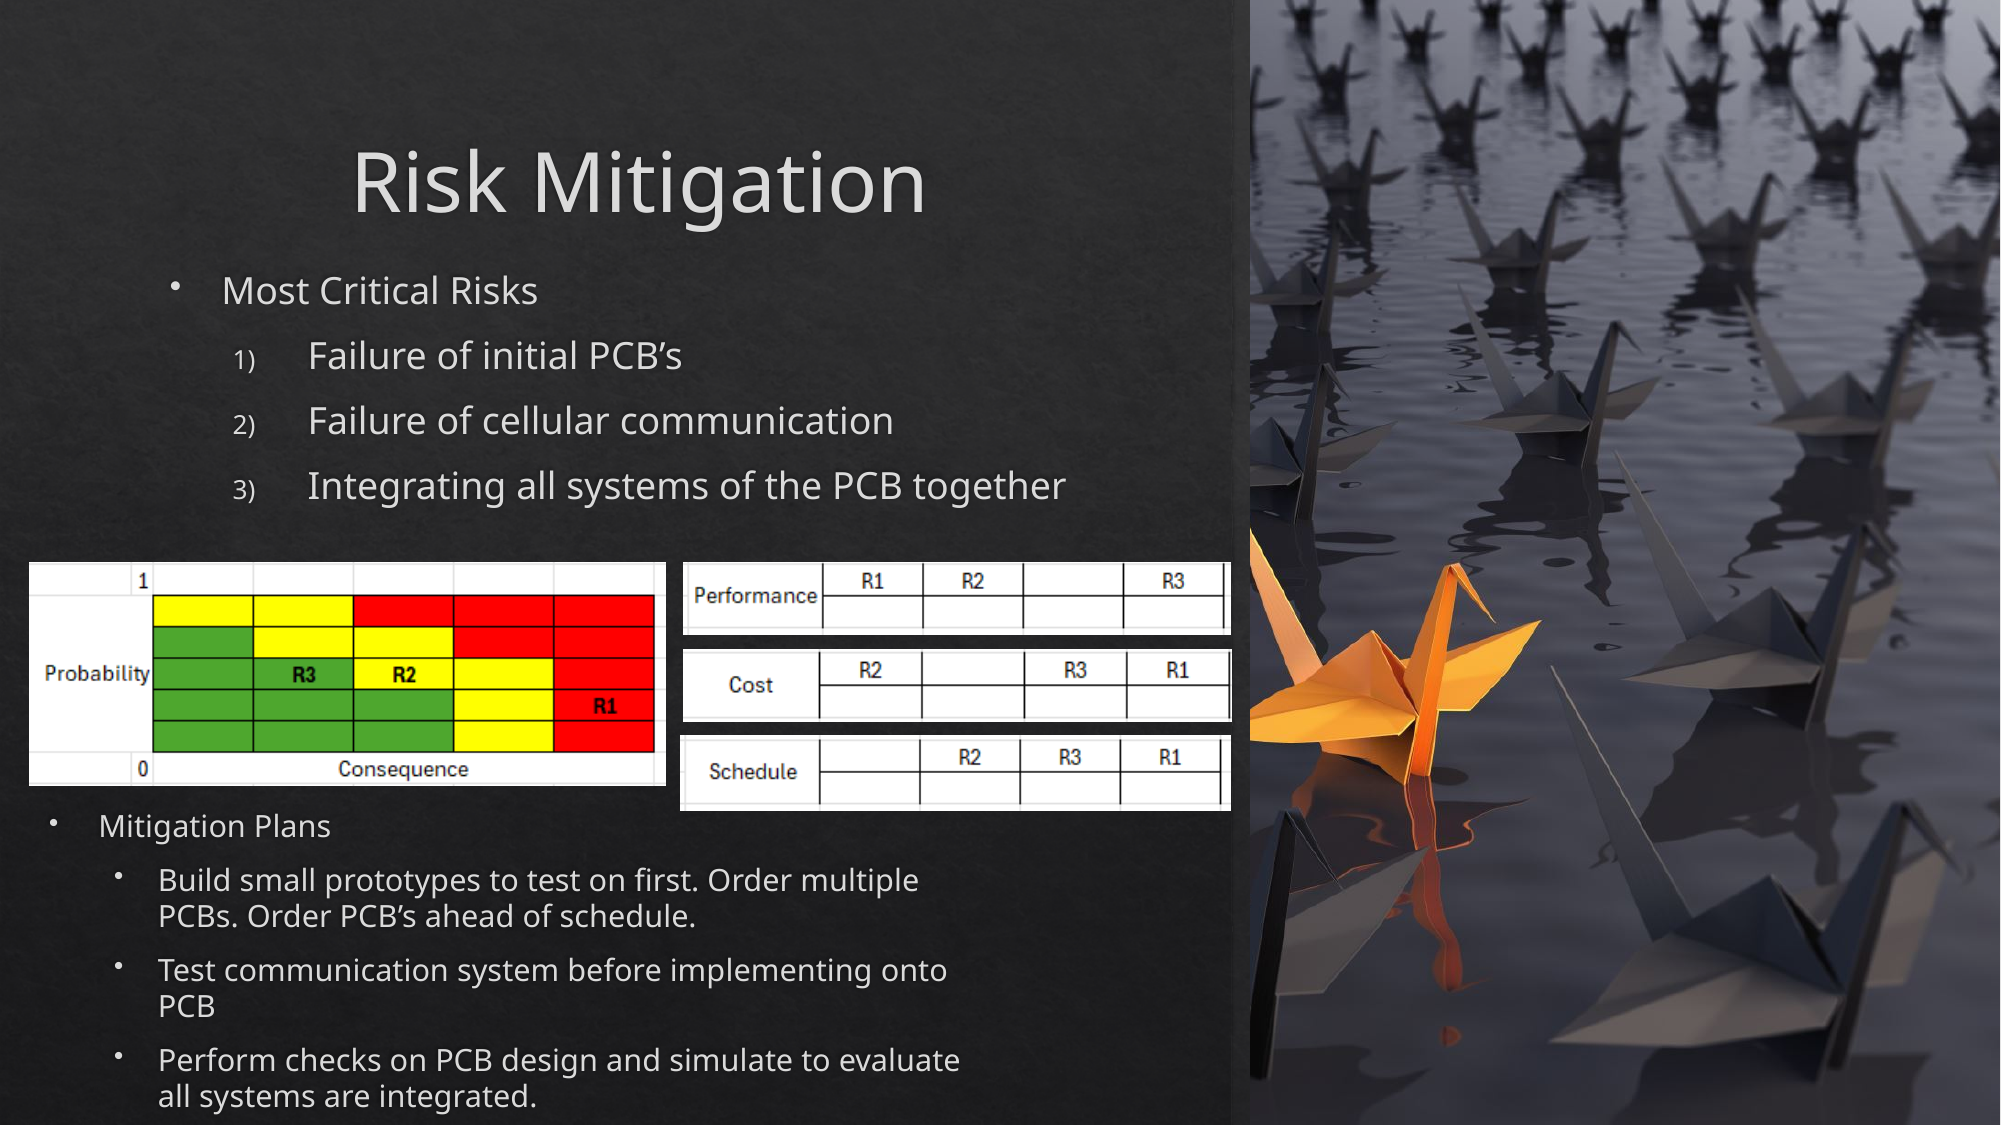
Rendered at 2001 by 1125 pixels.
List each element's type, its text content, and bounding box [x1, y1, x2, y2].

picture [28, 562, 666, 787]
list Most Critical Risks Failure of initial PCB’s Failure of cellular communication Integrating all systems of the PCB together [149, 259, 1131, 573]
text_box Mitigation Plans Build small prototypes to test on first. Order multiple PCBs. Order PCB’s ahead of schedule. Test communication system before implementing onto PCB Perform checks on PCB design and simulate to evaluate all systems are integrated. [29, 799, 1010, 1125]
title Risk Mitigation [149, 99, 1131, 255]
picture [680, 0, 2000, 1125]
